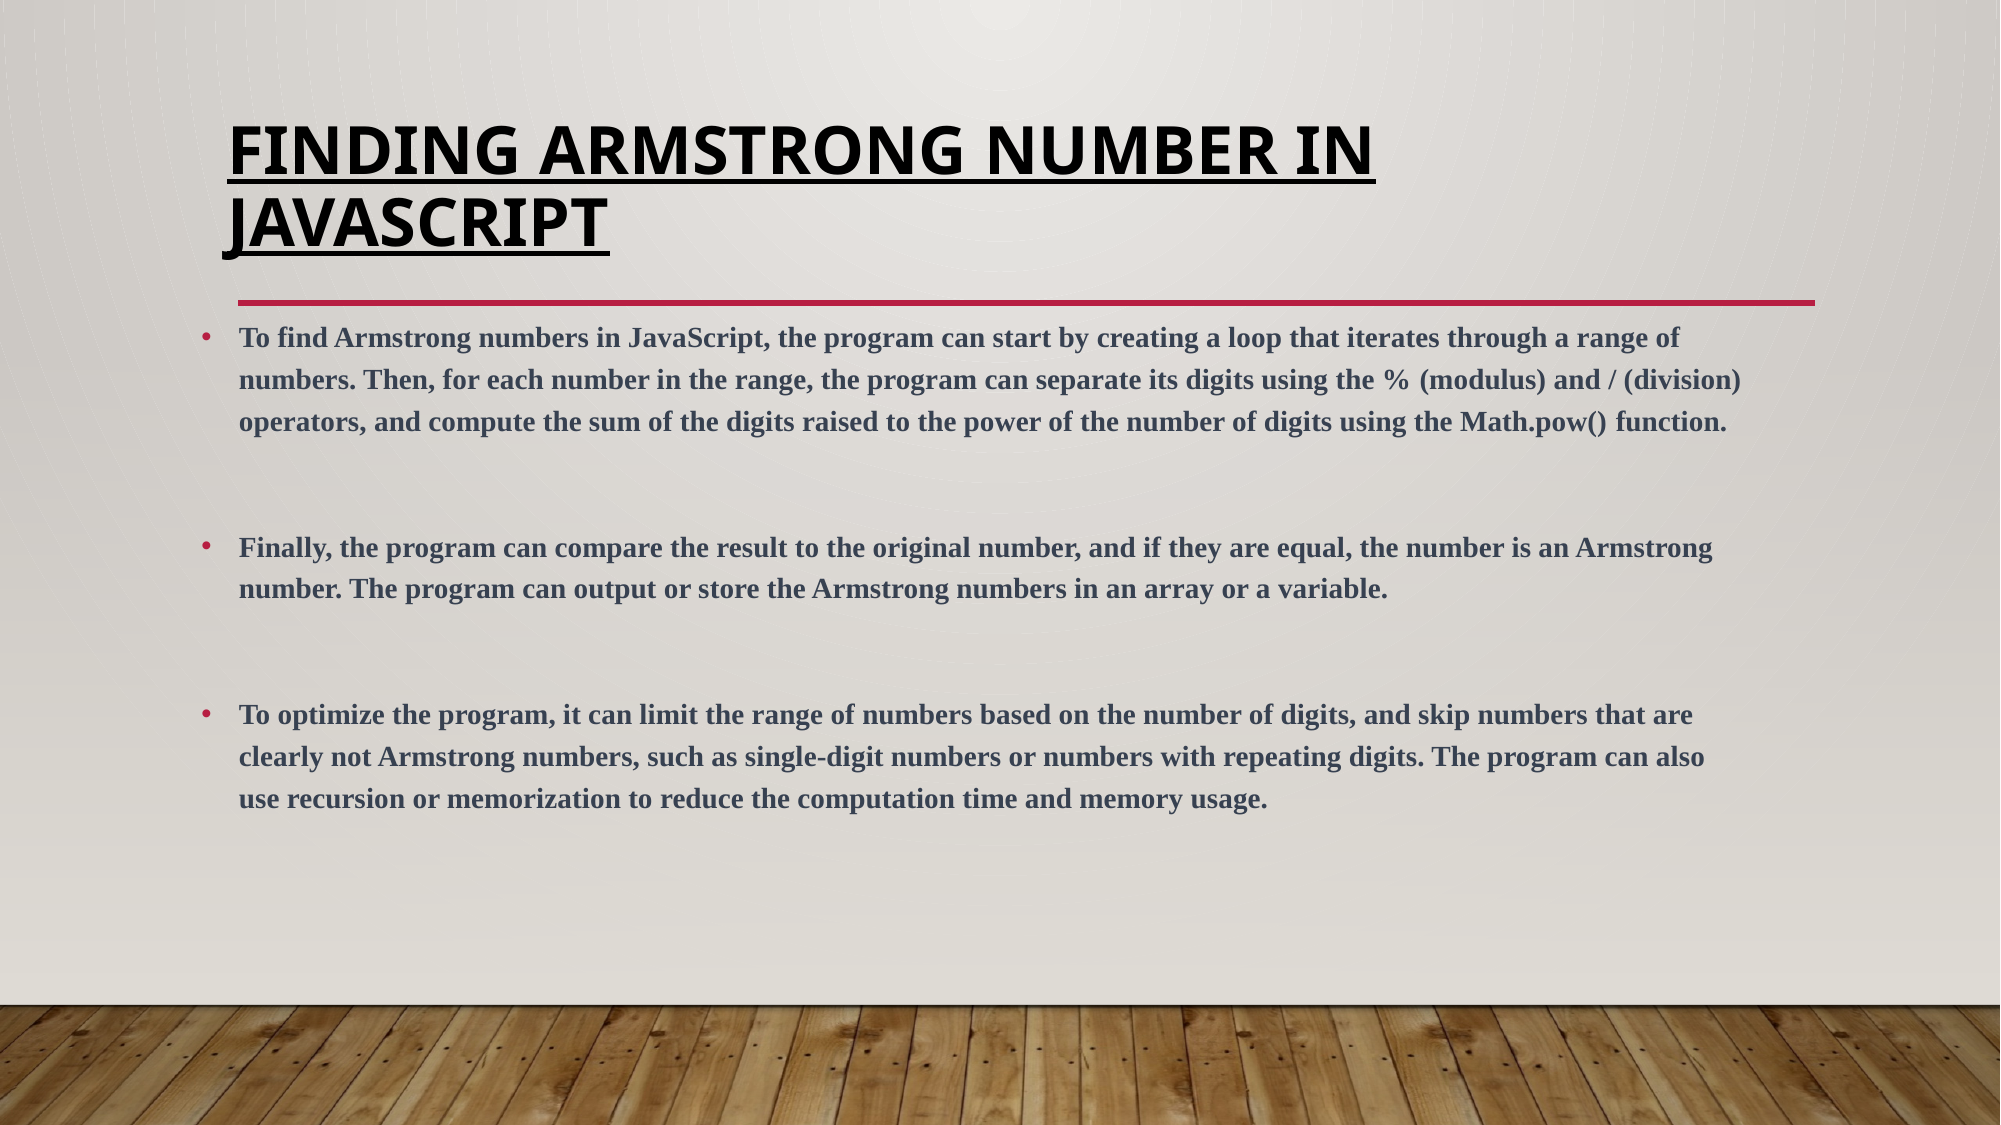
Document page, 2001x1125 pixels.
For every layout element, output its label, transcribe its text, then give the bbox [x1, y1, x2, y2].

title FINDING ARMSTRONG NUMBER IN JAVASCRIPT [212, 109, 1788, 282]
list To find Armstrong numbers in JavaScript, the program can start by creating a loop that iterates through a range of numbers. Then, for each number in the range, the program can separate its digits using the % (modulus) and / (division) operators, and compute the sum of the digits raised to the power of the number of digits using the Math.pow() function. Finally, the program can compare the result to the original number, and if they are equal, the number is an Armstrong number. The program can output or store the Armstrong numbers in an array or a variable. To optimize the program, it can limit the range of numbers based on the number of digits, and skip numbers that are clearly not Armstrong numbers, such as single-digit numbers or numbers with repeating digits. The program can also use recursion or memorization to reduce the computation time and memory usage. [186, 304, 1762, 871]
picture [0, 1005, 2000, 1125]
